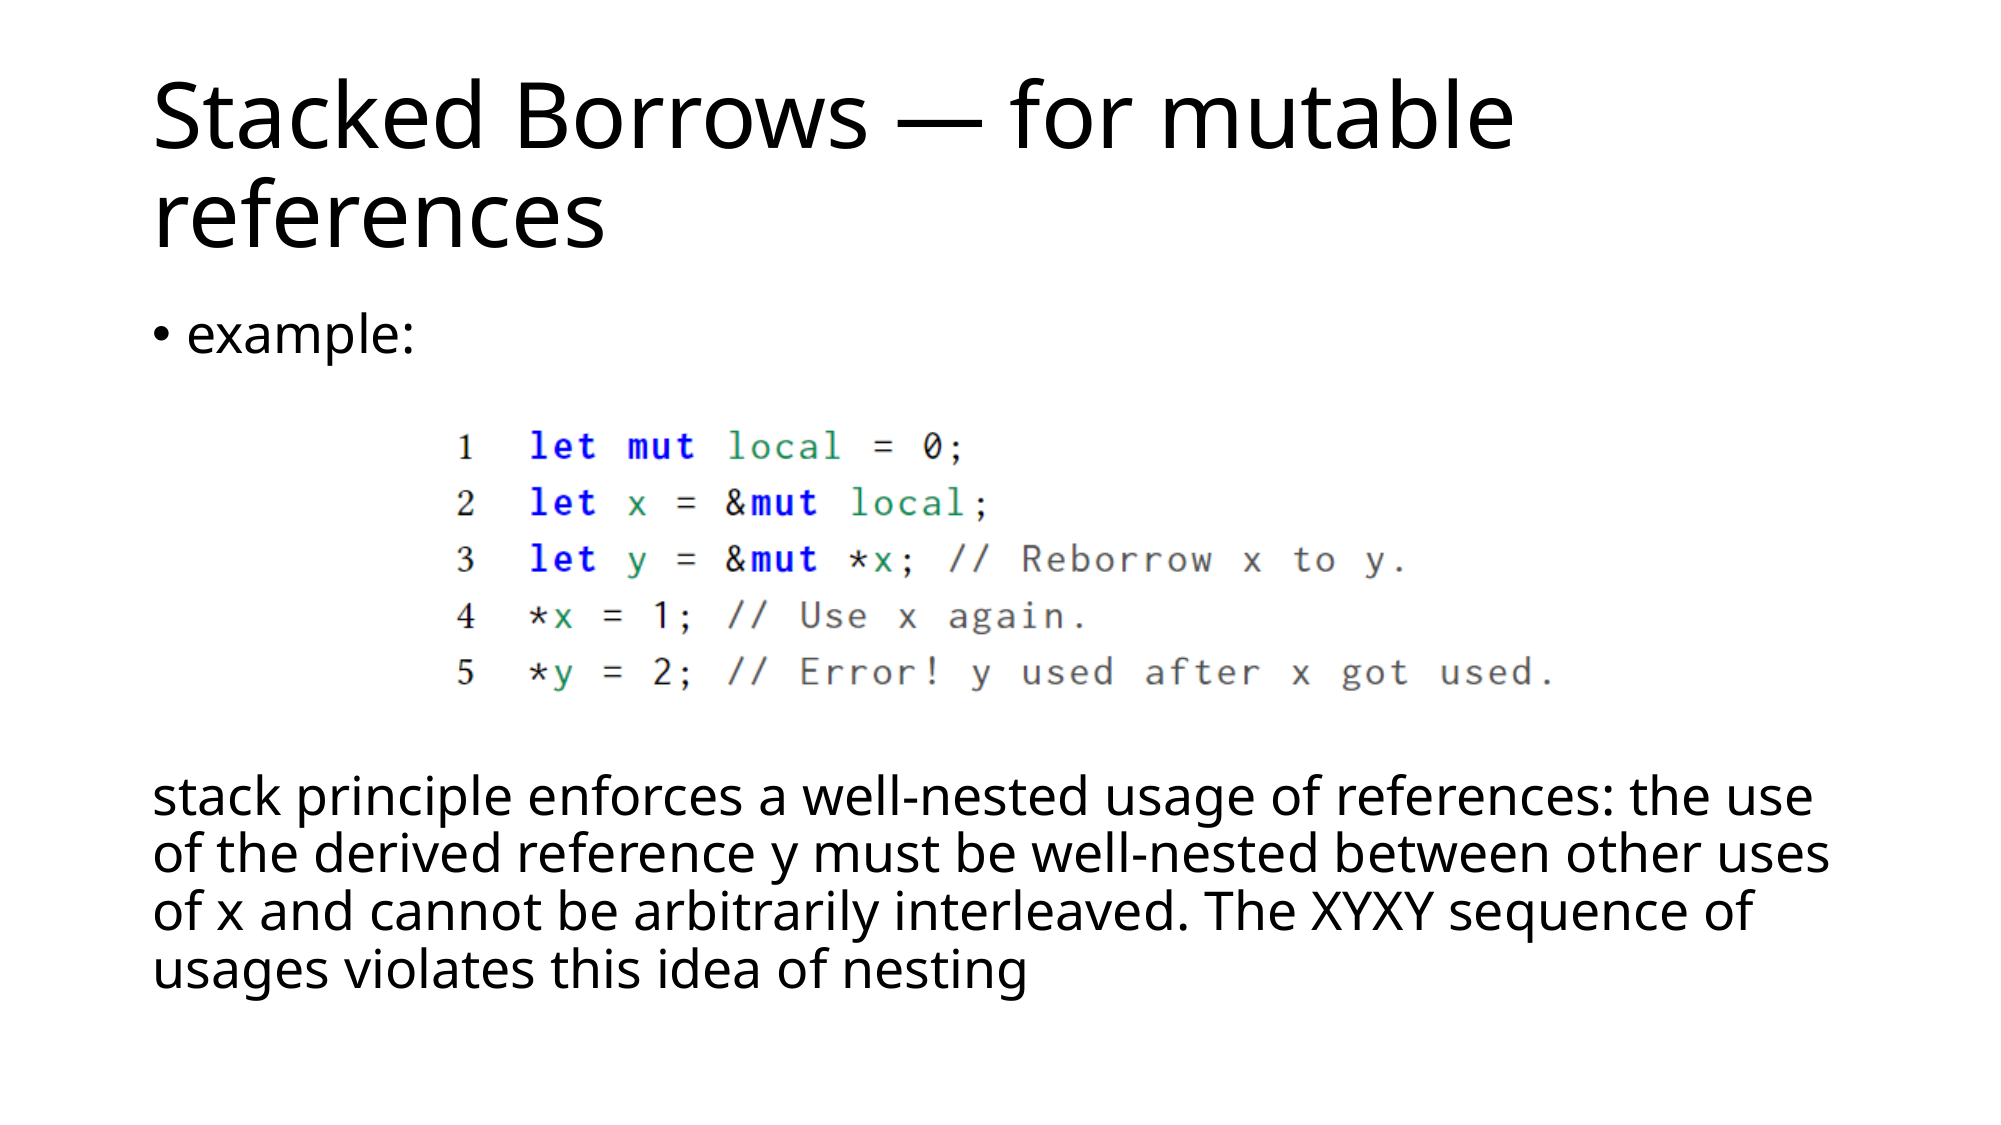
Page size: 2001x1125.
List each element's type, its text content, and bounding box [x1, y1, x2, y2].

title Stacked Borrows — for mutable references [137, 59, 1863, 278]
list example: stack principle enforces a well-nested usage of references: the use of the derived reference y must be well-nested between other uses of x and cannot be arbitrarily interleaved. The XYXY sequence of usages violates this idea of nesting [137, 299, 1863, 1014]
picture [433, 420, 1567, 705]
